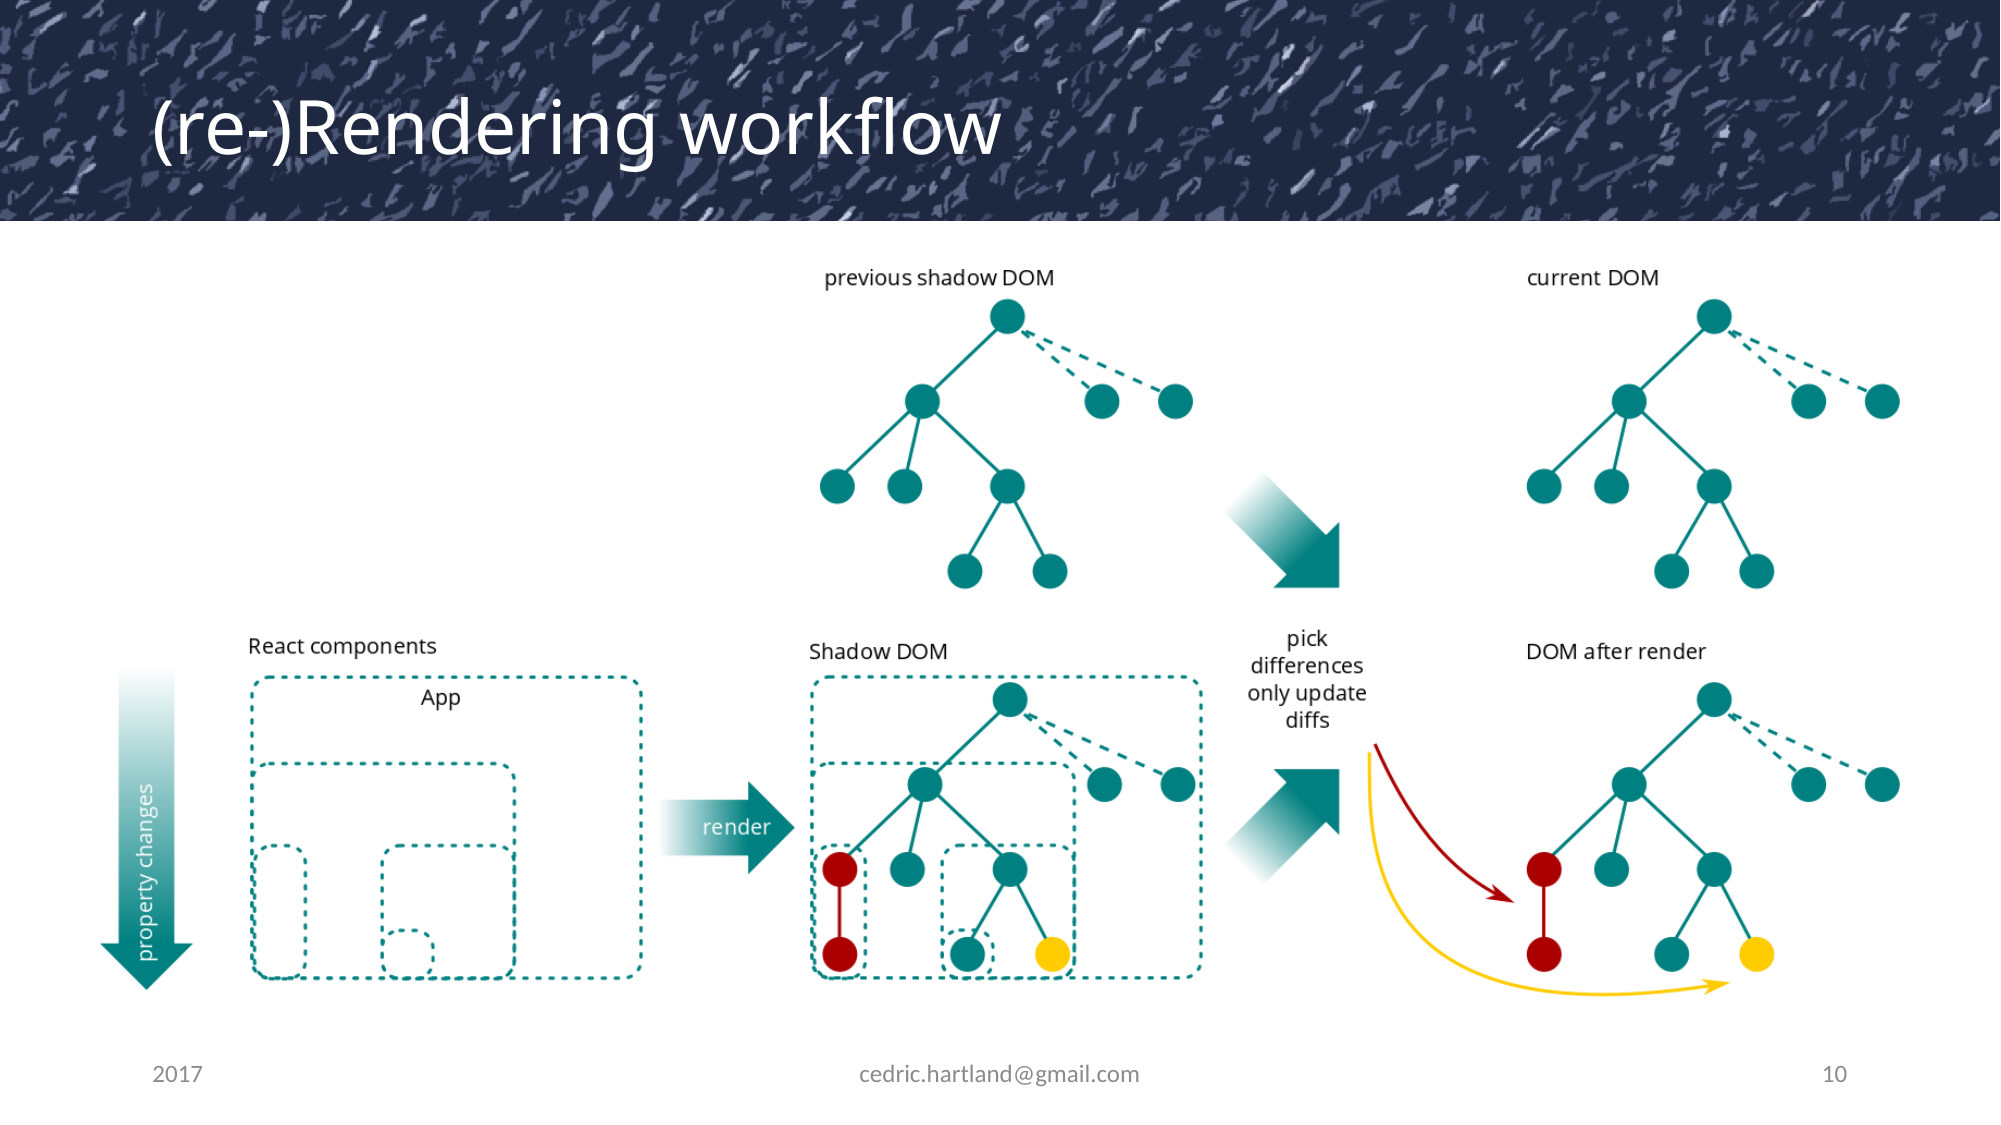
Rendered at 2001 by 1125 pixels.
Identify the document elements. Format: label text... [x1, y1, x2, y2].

slide_number 2017 [137, 1042, 588, 1103]
footer cedric.hartland@gmail.com [662, 1042, 1338, 1103]
title (re-)Rendering workflow [137, 59, 1863, 201]
picture [100, 269, 1900, 997]
slide_number 10 [1412, 1042, 1863, 1103]
picture [0, 0, 2000, 221]
